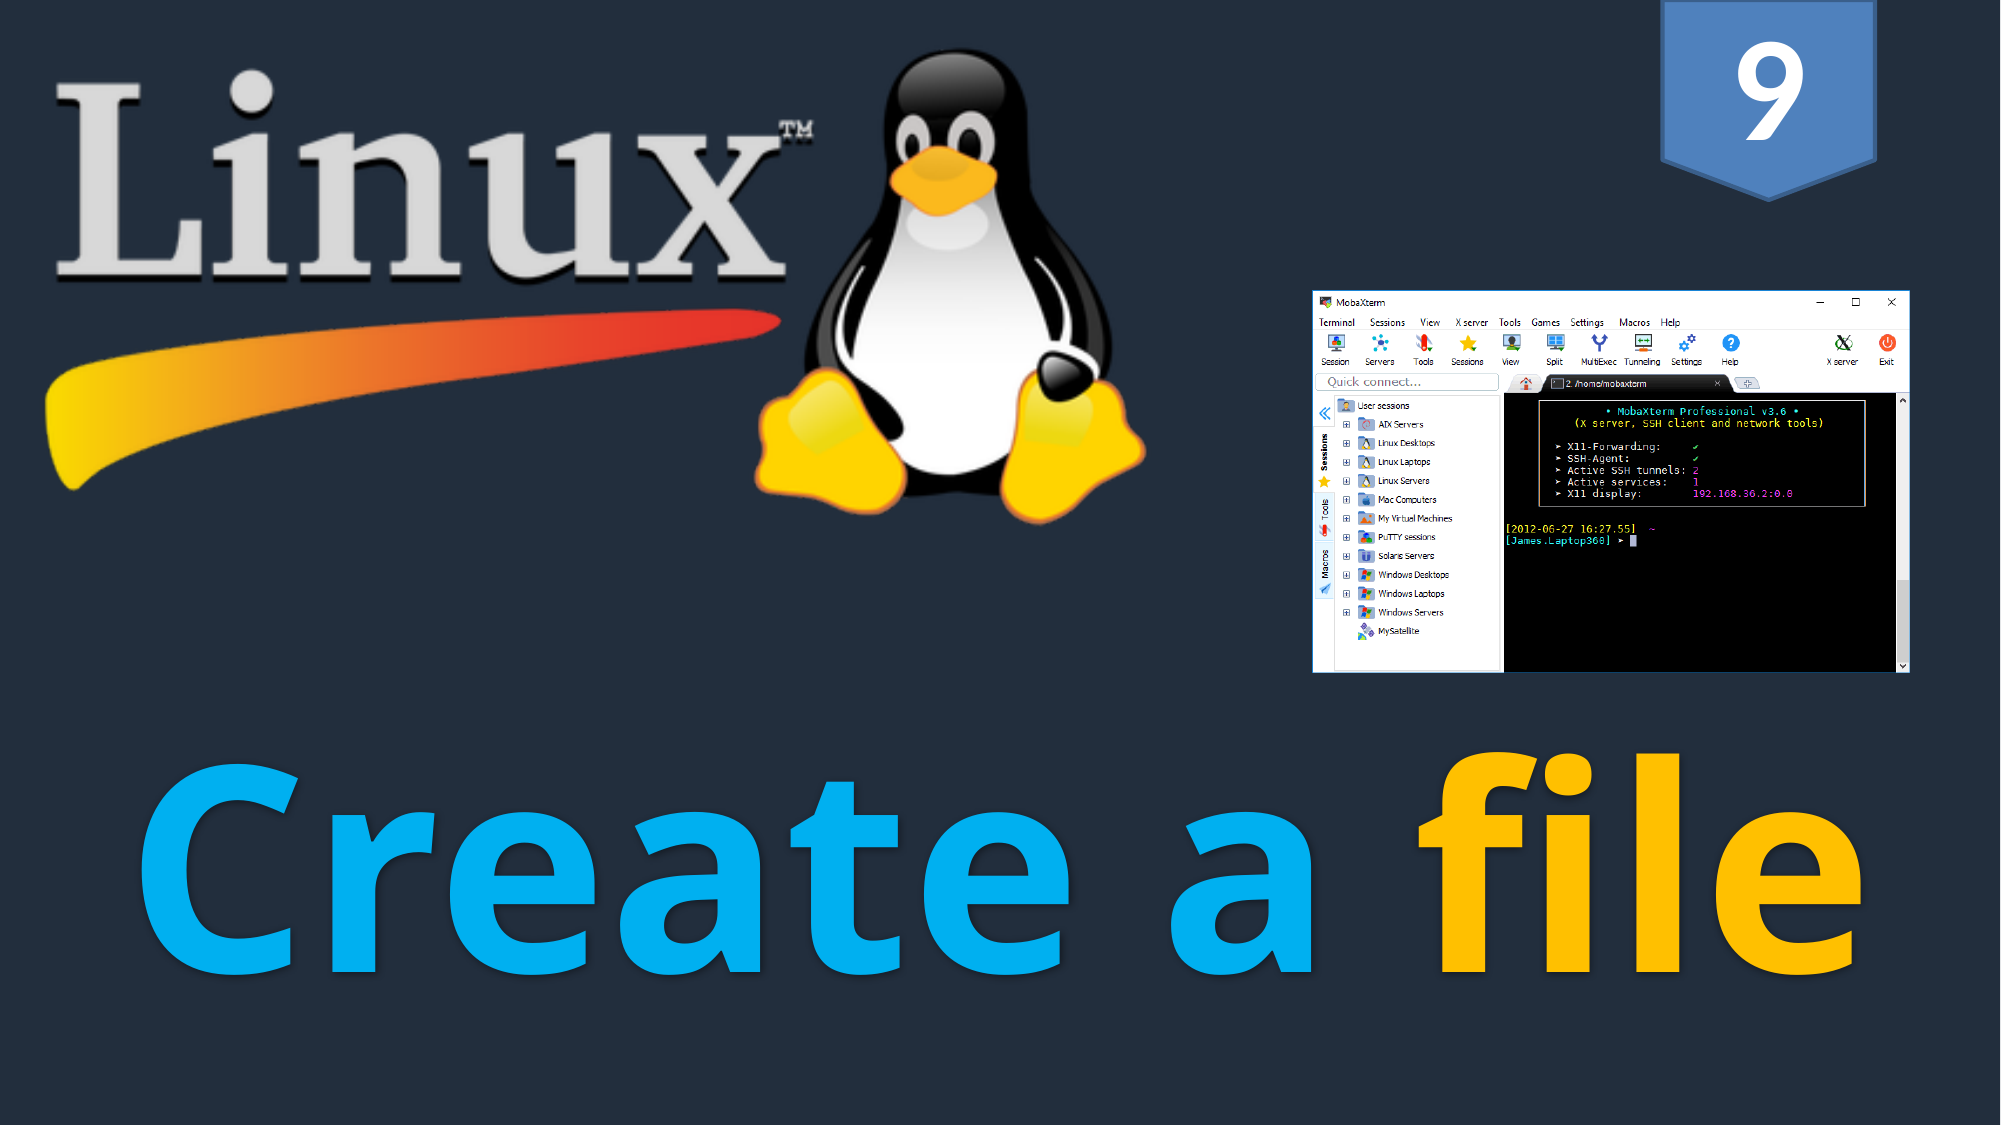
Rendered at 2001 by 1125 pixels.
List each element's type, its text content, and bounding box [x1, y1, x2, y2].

picture [1312, 290, 1910, 673]
text_box Create a file [0, 652, 2000, 1038]
text_box 9 [1660, 0, 1878, 202]
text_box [0, 0, 1198, 569]
